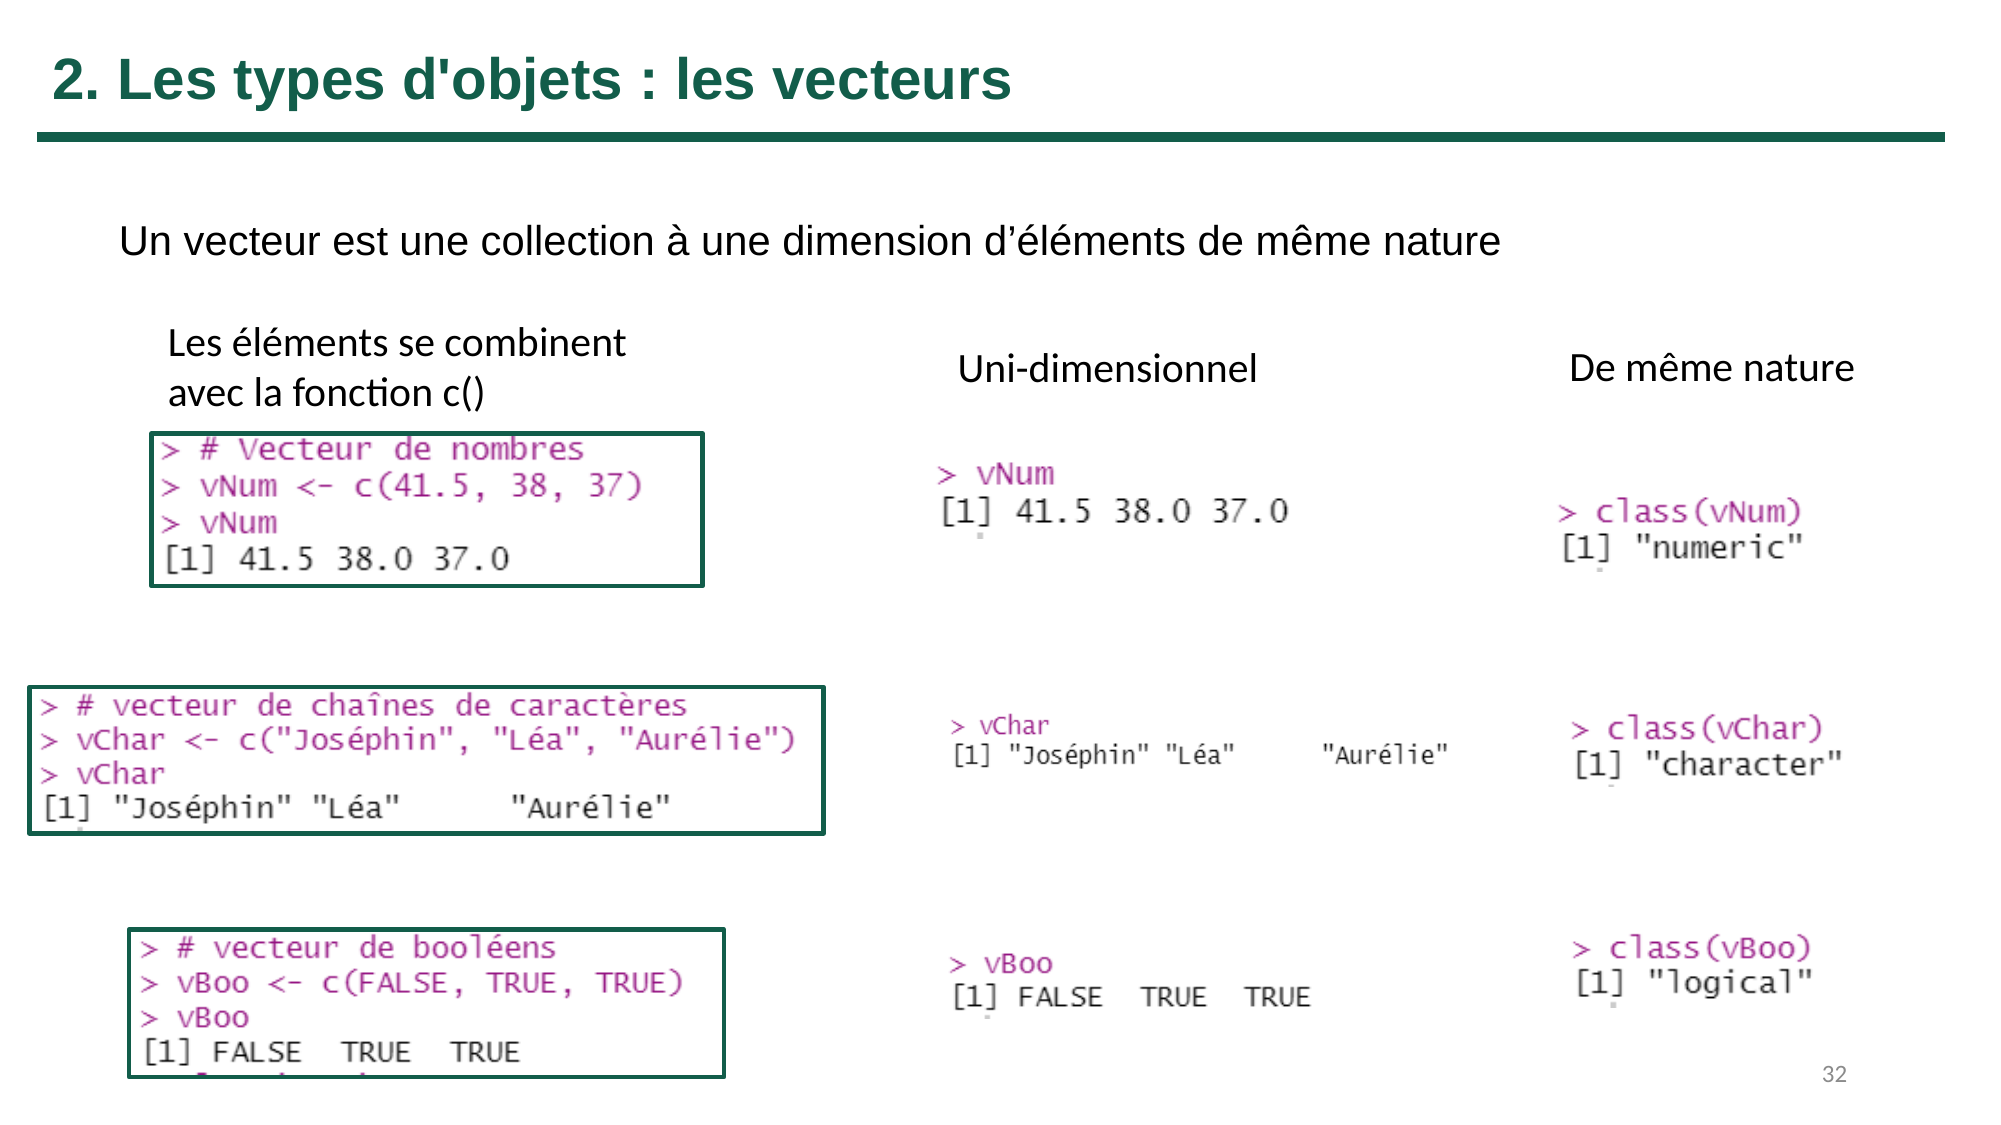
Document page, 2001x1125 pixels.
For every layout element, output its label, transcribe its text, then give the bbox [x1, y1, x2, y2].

text_box 2. Les types d'objets : les vecteurs [37, 33, 1094, 119]
picture [1560, 711, 1866, 787]
text_box Les éléments se combinent avec la fonction c() [153, 307, 701, 423]
picture [931, 457, 1326, 539]
slide_number 32 [1412, 1042, 1863, 1103]
text_box Uni-dimensionnel [942, 332, 1428, 398]
picture [131, 931, 722, 1075]
text_box De même nature [1554, 332, 2000, 398]
picture [1554, 496, 1824, 572]
picture [942, 947, 1327, 1019]
picture [31, 689, 822, 831]
picture [942, 711, 1474, 772]
picture [1561, 931, 1824, 1008]
text_box Un vecteur est une collection à une dimension d’éléments de même nature [103, 206, 1653, 272]
picture [153, 435, 701, 584]
text_box [37, 132, 1945, 142]
